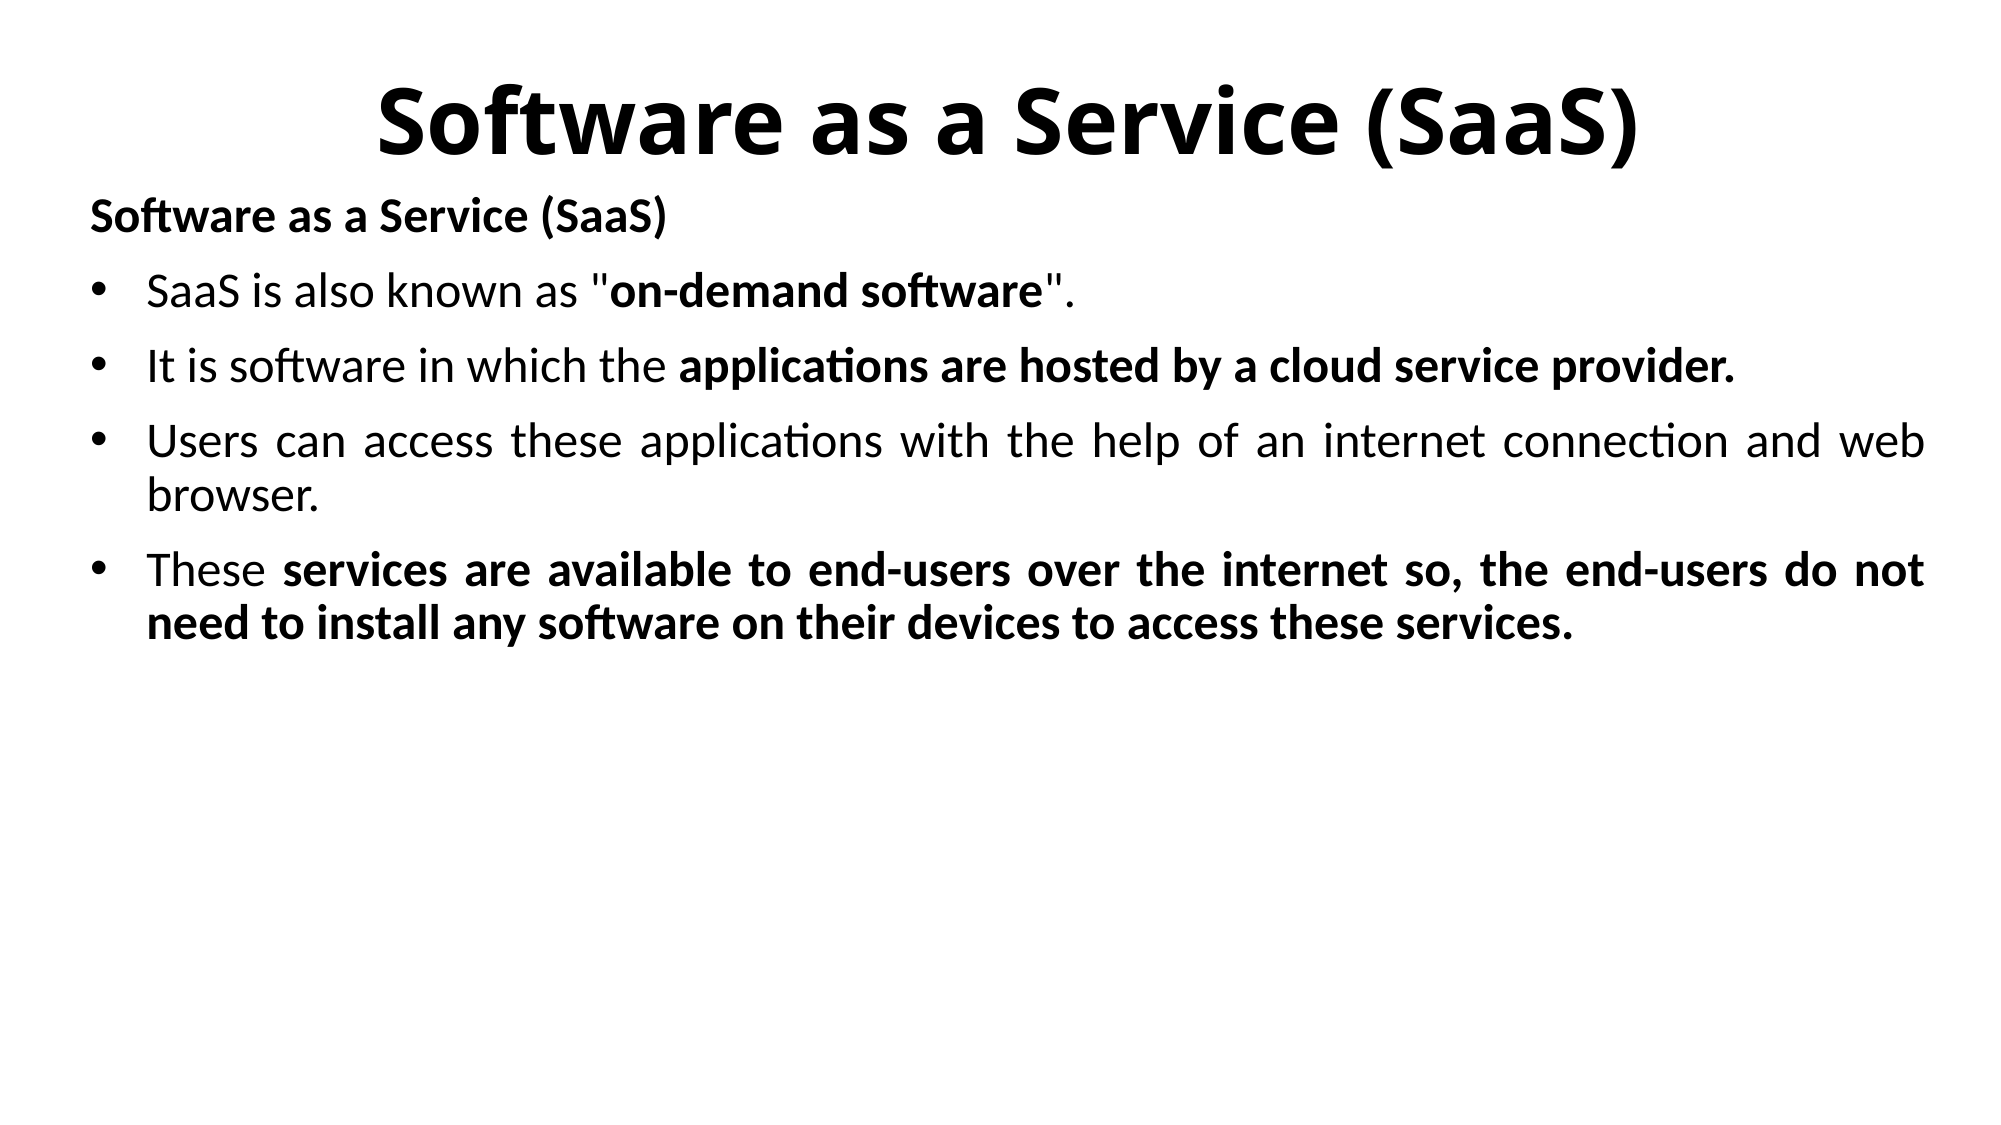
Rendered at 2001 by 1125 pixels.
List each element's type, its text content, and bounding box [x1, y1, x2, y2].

title Software as a Service (SaaS) [75, 46, 1942, 182]
subtitle Software as a Service (SaaS) SaaS is also known as "on-demand software". It is software in which the applications are hosted by a cloud service provider. Users can access these applications with the help of an internet connection and web browser. These services are available to end-users over the internet so, the end-users do not need to install any software on their devices to access these services. [75, 182, 1942, 1025]
